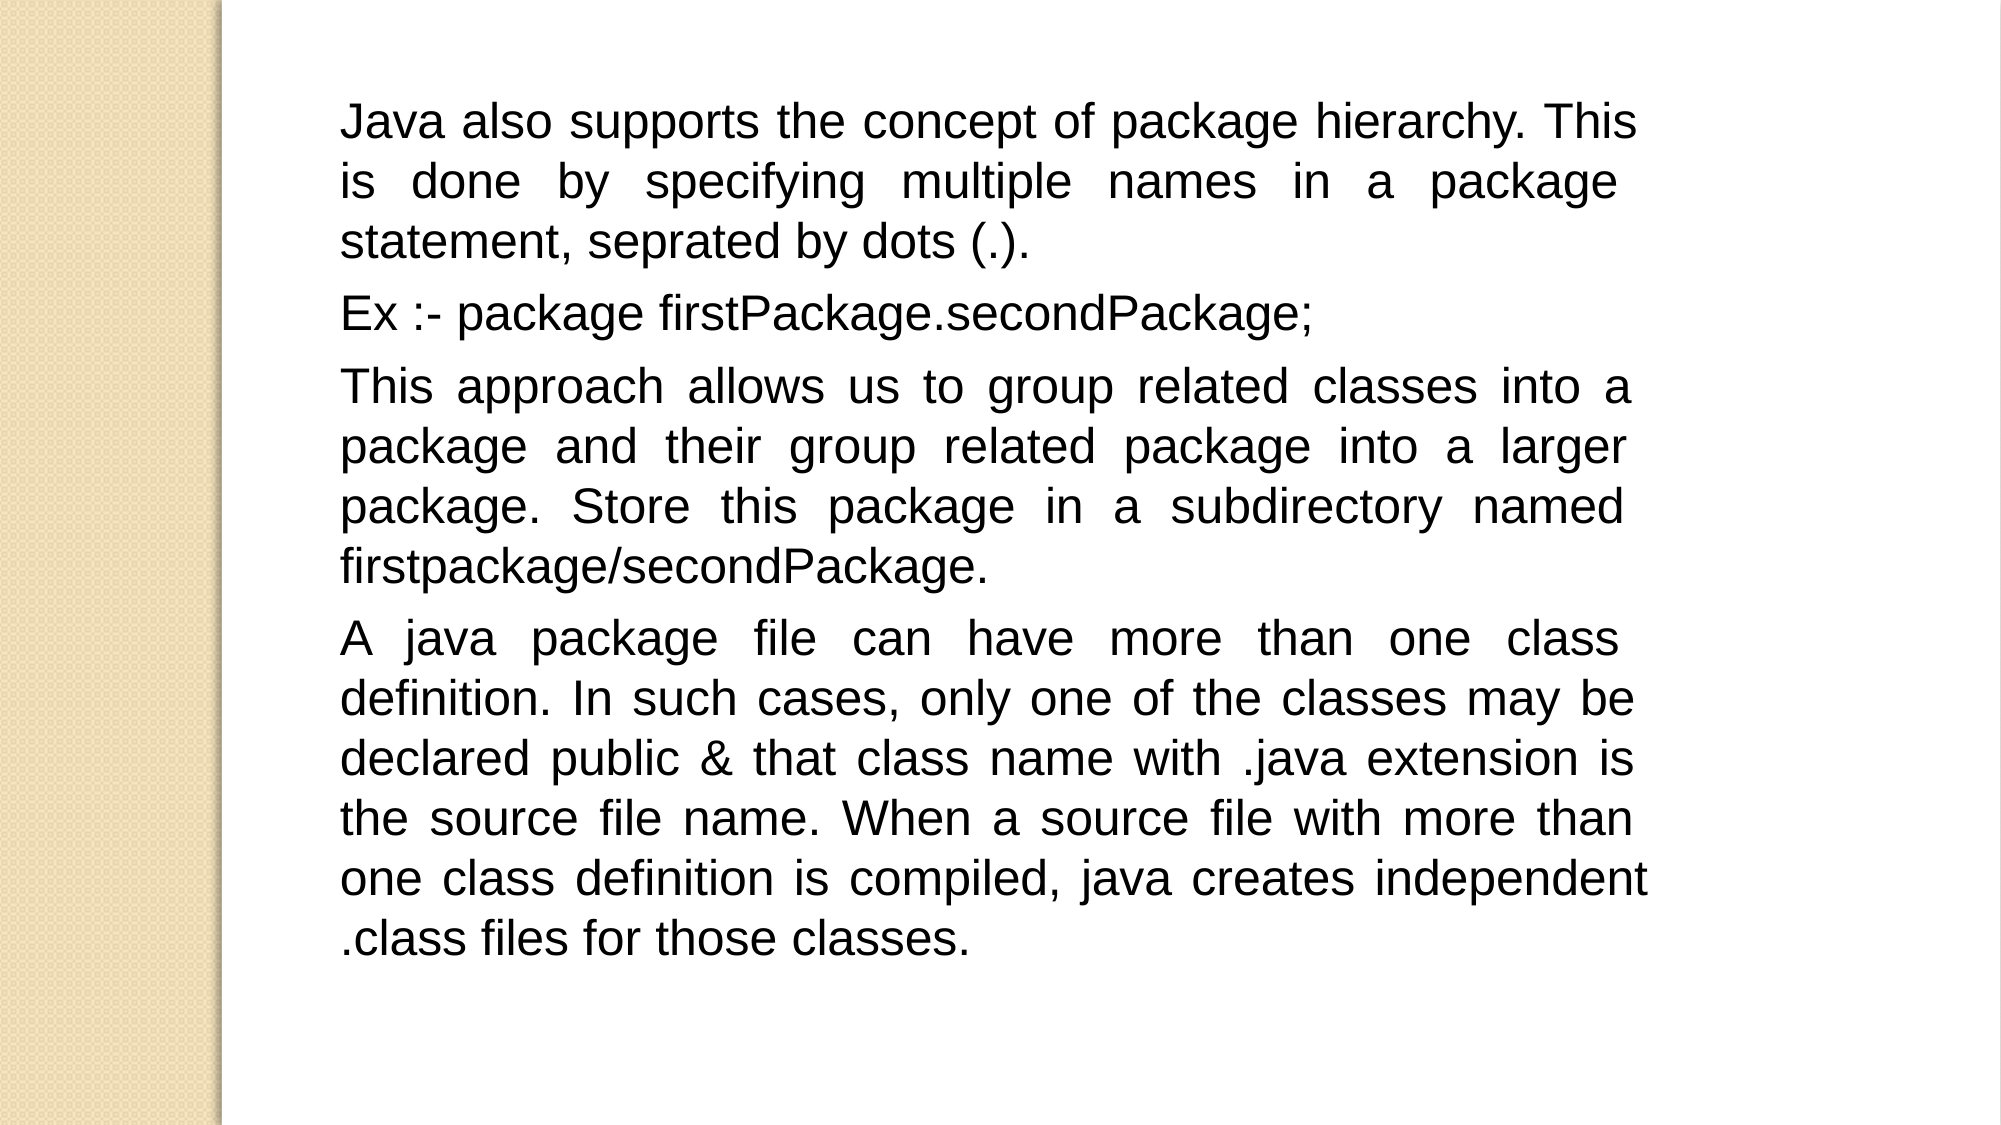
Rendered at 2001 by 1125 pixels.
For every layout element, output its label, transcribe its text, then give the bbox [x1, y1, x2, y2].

text_box Java also supports the concept of package hierarchy. This is done by specifying multiple names in a package statement, seprated by dots (.). Ex :- package firstPackage.secondPackage; This approach allows us to group related classes into a package and their group related package into a larger package. Store this package in a subdirectory named firstpackage/secondPackage. A java package file can have more than one class definition. In such cases, only one of the classes may be declared public & that class name with .java extension is the source file name. When a source file with more than one class definition is compiled, java creates independent .class files for those classes. [337, 86, 1655, 966]
